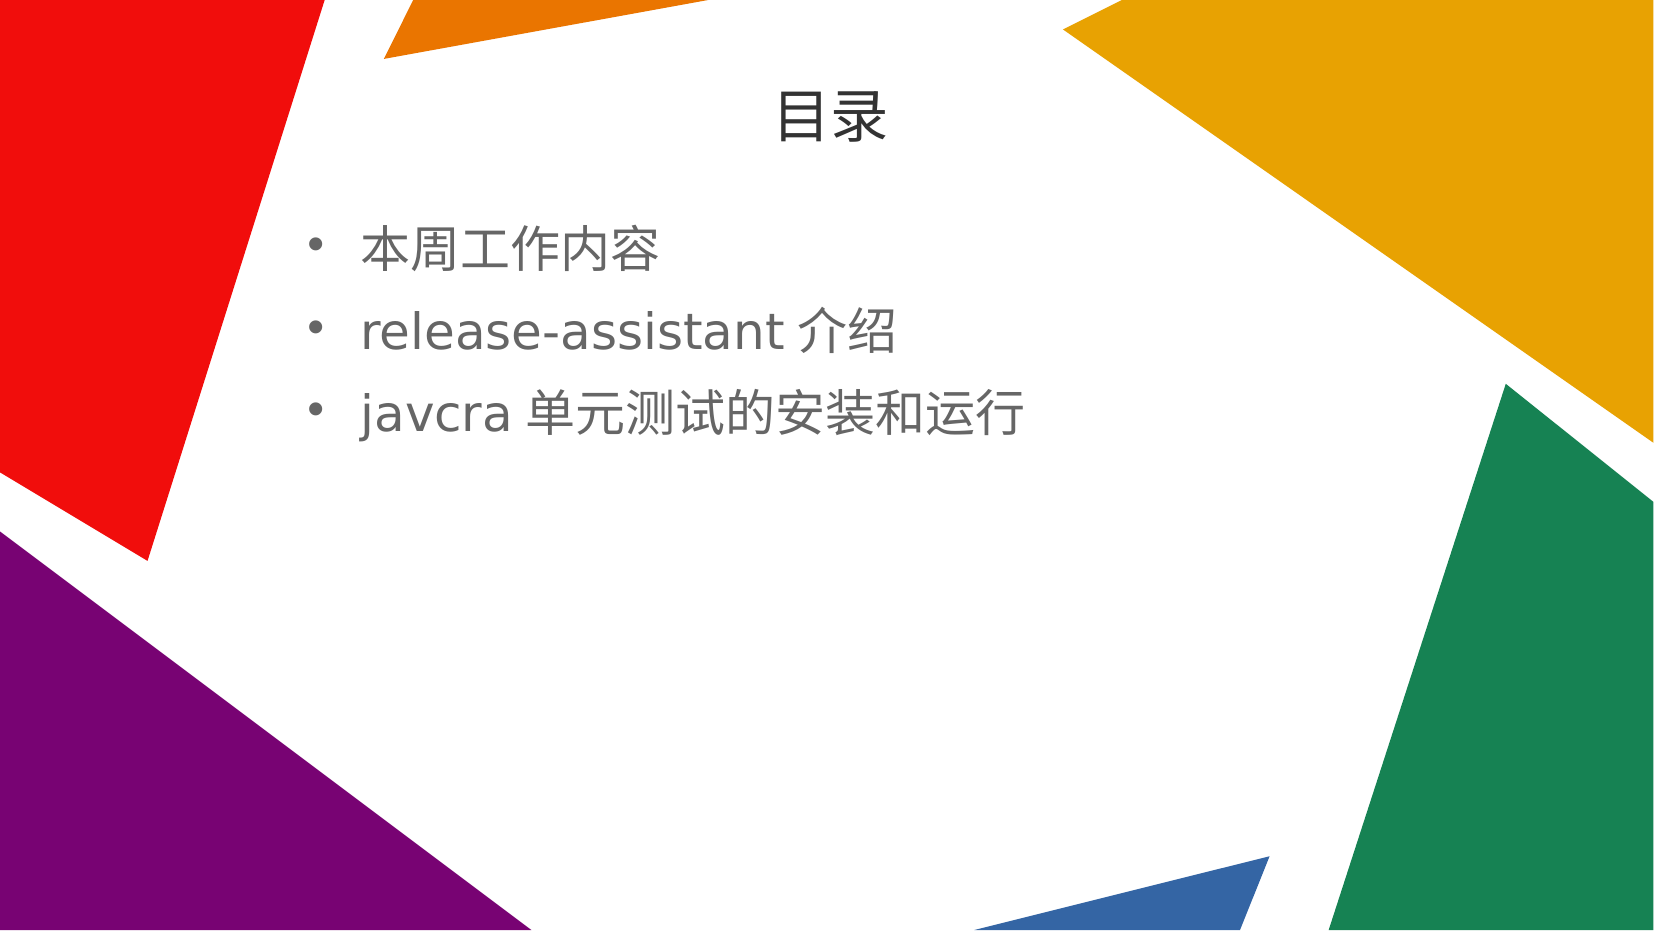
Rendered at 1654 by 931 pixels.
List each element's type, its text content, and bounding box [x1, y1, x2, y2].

list 本周工作内容 release-assistant介绍 javcra单元测试的安装和运行 [289, 217, 1371, 817]
title 目录 [289, 37, 1371, 193]
